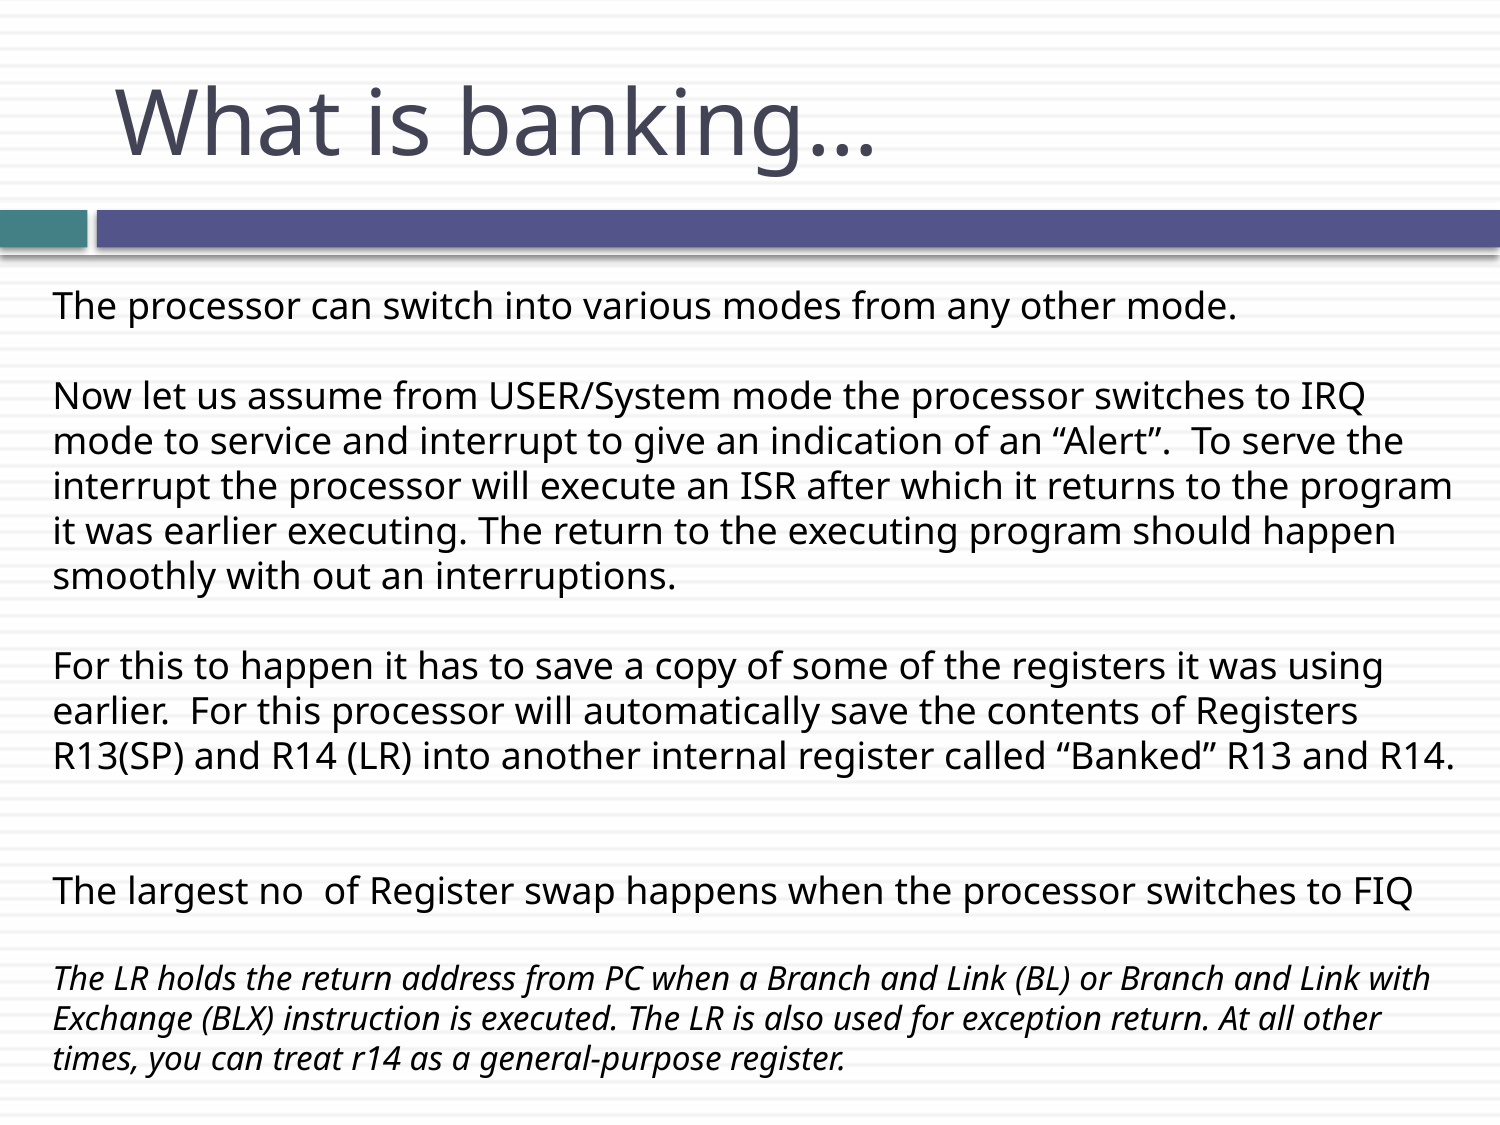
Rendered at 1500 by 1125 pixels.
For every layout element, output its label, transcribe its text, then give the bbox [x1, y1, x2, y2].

title What is banking… [99, 37, 1438, 200]
text_box The processor can switch into various modes from any other mode. Now let us assume from USER/System mode the processor switches to IRQ mode to service and interrupt to give an indication of an “Alert”. To serve the interrupt the processor will execute an ISR after which it returns to the program it was earlier executing. The return to the executing program should happen smoothly with out an interruptions. For this to happen it has to save a copy of some of the registers it was using earlier. For this processor will automatically save the contents of Registers R13(SP) and R14 (LR) into another internal register called “Banked” R13 and R14. The largest no of Register swap happens when the processor switches to FIQ The LR holds the return address from PC when a Branch and Link (BL) or Branch and Link with Exchange (BLX) instruction is executed. The LR is also used for exception return. At all other times, you can treat r14 as a general-purpose register. [37, 274, 1475, 1125]
